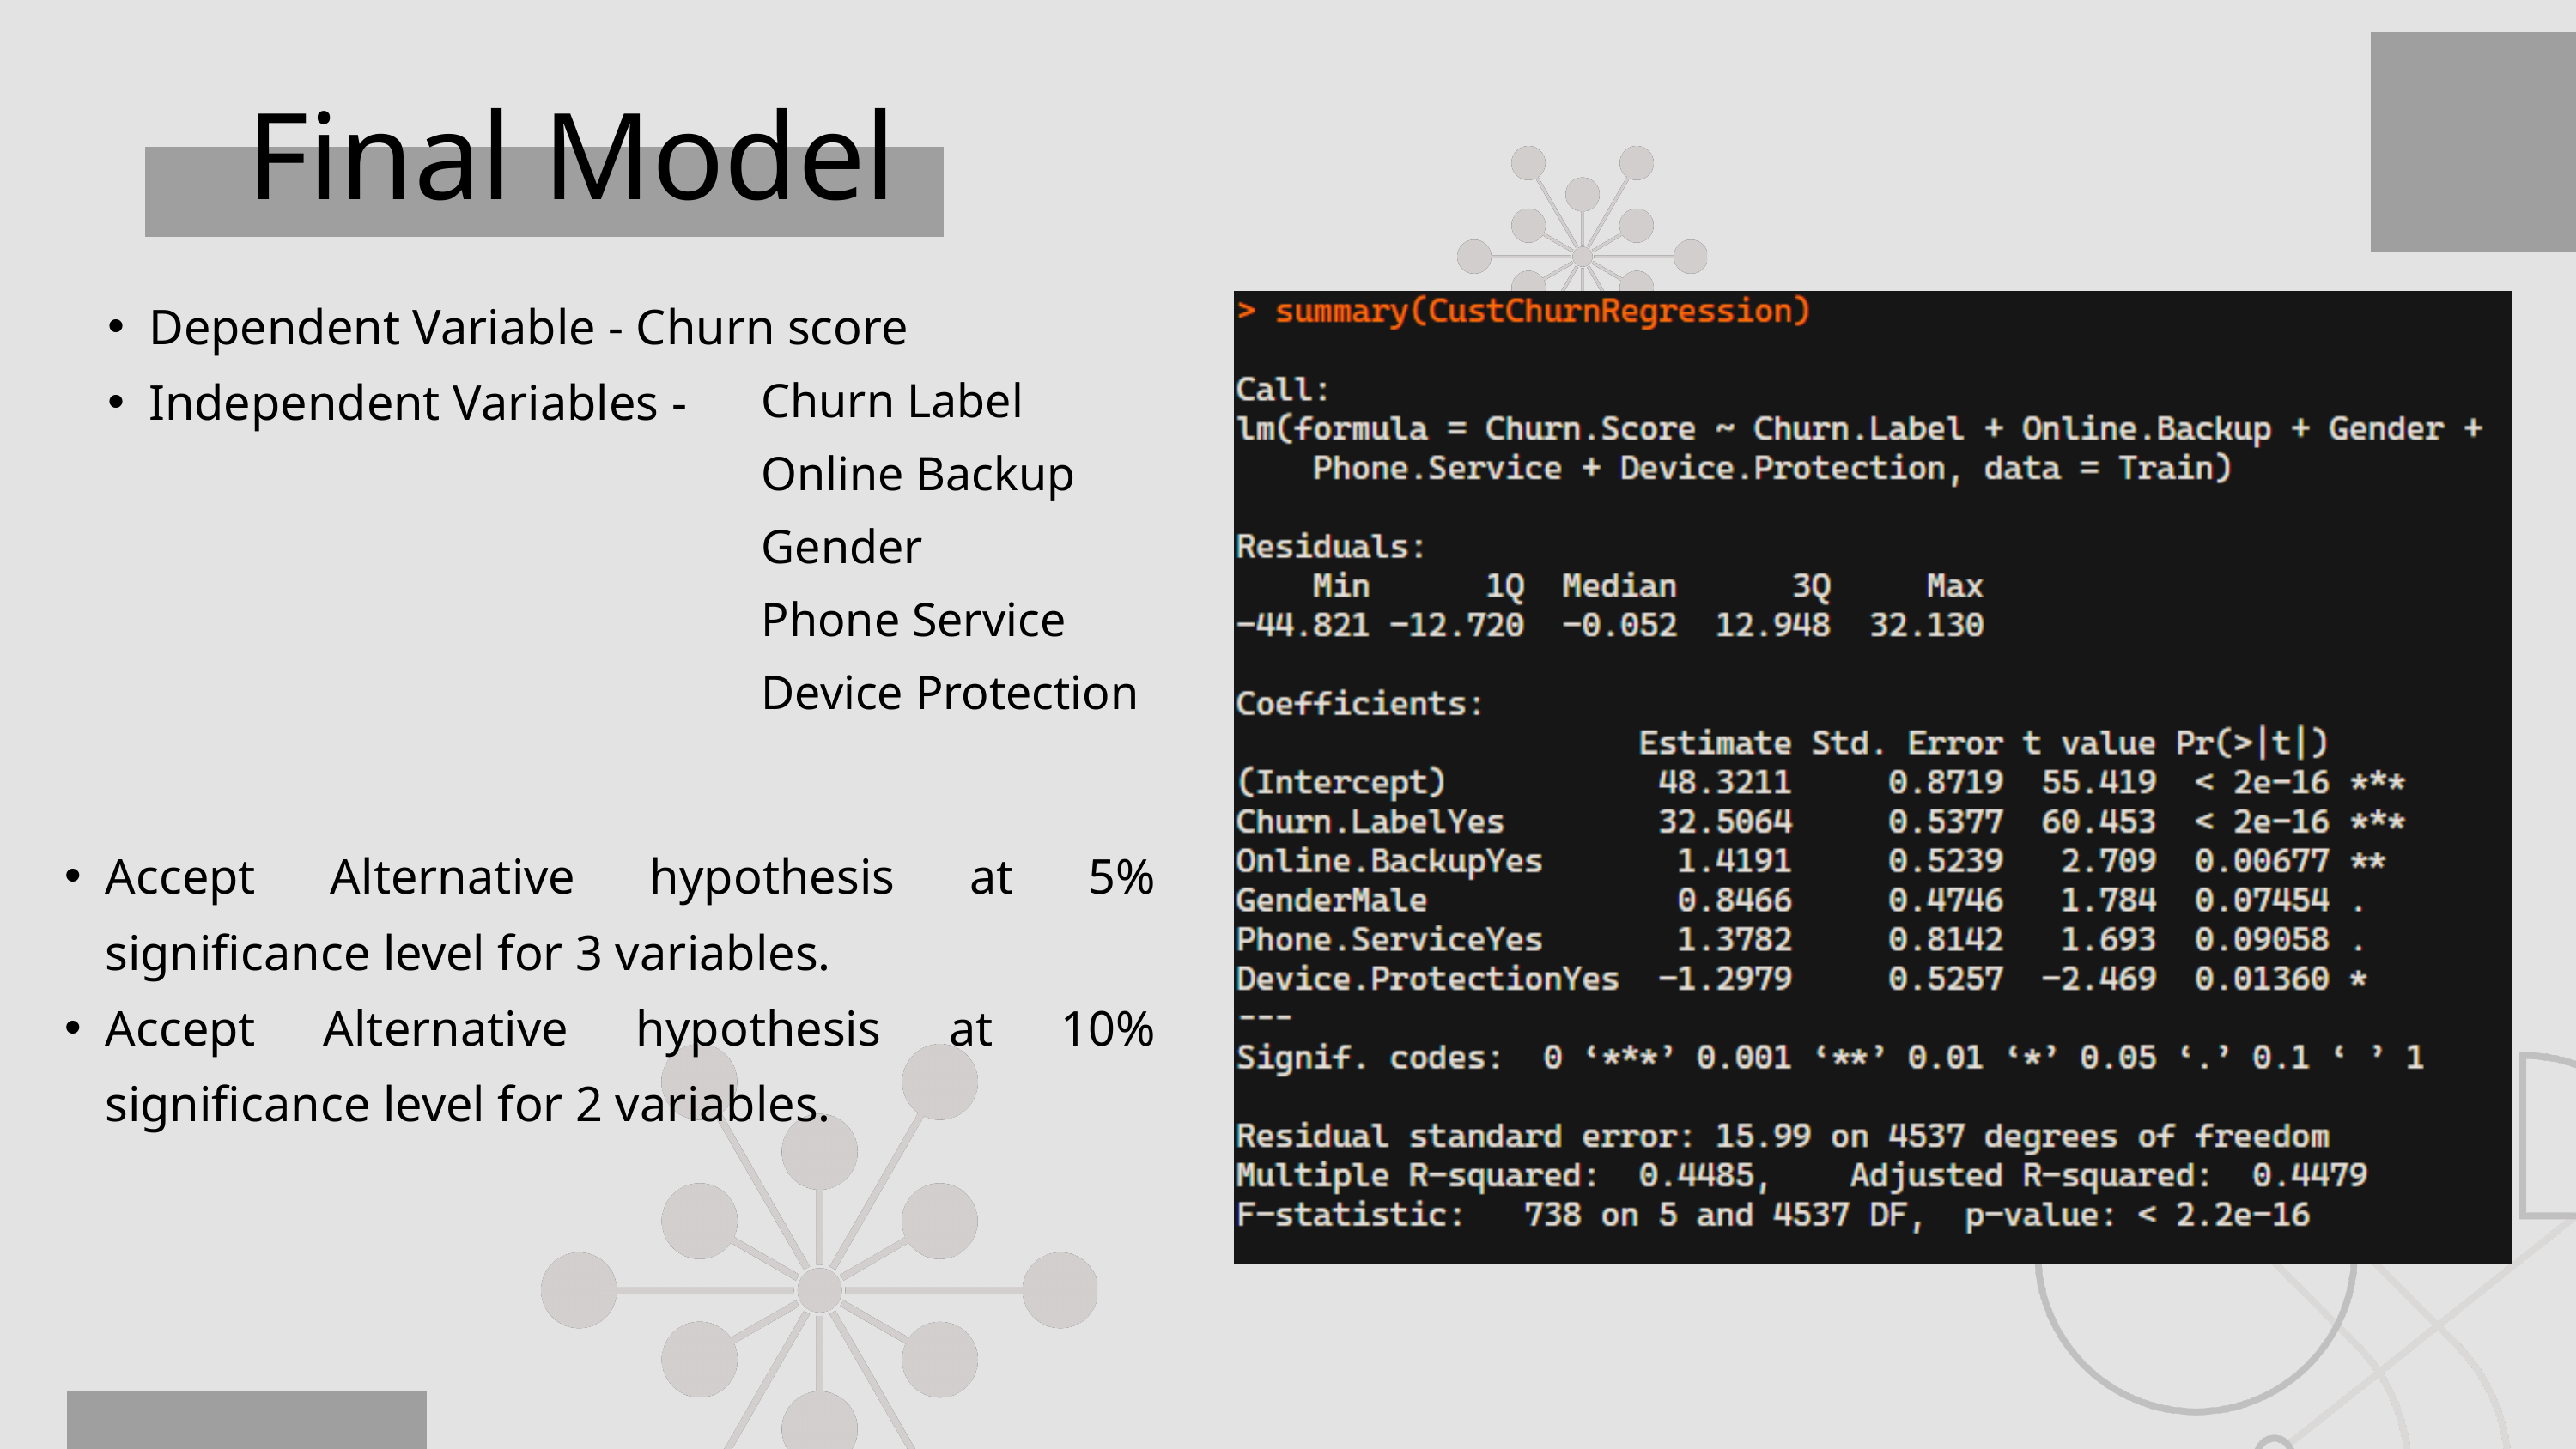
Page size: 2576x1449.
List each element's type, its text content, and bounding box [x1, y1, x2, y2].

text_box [2370, 31, 2576, 252]
text_box Churn Label Online Backup Gender Phone Service Device Protection [761, 354, 1235, 719]
text_box Dependent Variable - Churn score Independent Variables - [66, 277, 2335, 430]
text_box [1457, 146, 1708, 277]
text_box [144, 146, 945, 238]
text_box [66, 1391, 427, 1449]
text_box [2034, 910, 2576, 1449]
text_box Accept Alternative hypothesis at 5% significance level for 3 variables. Accept Alternative hypothesis at 10% significance level for 2 variables. [23, 828, 1157, 1131]
text_box Final Model [246, 56, 1490, 224]
text_box [541, 1131, 1098, 1449]
text_box [1234, 291, 2512, 1264]
